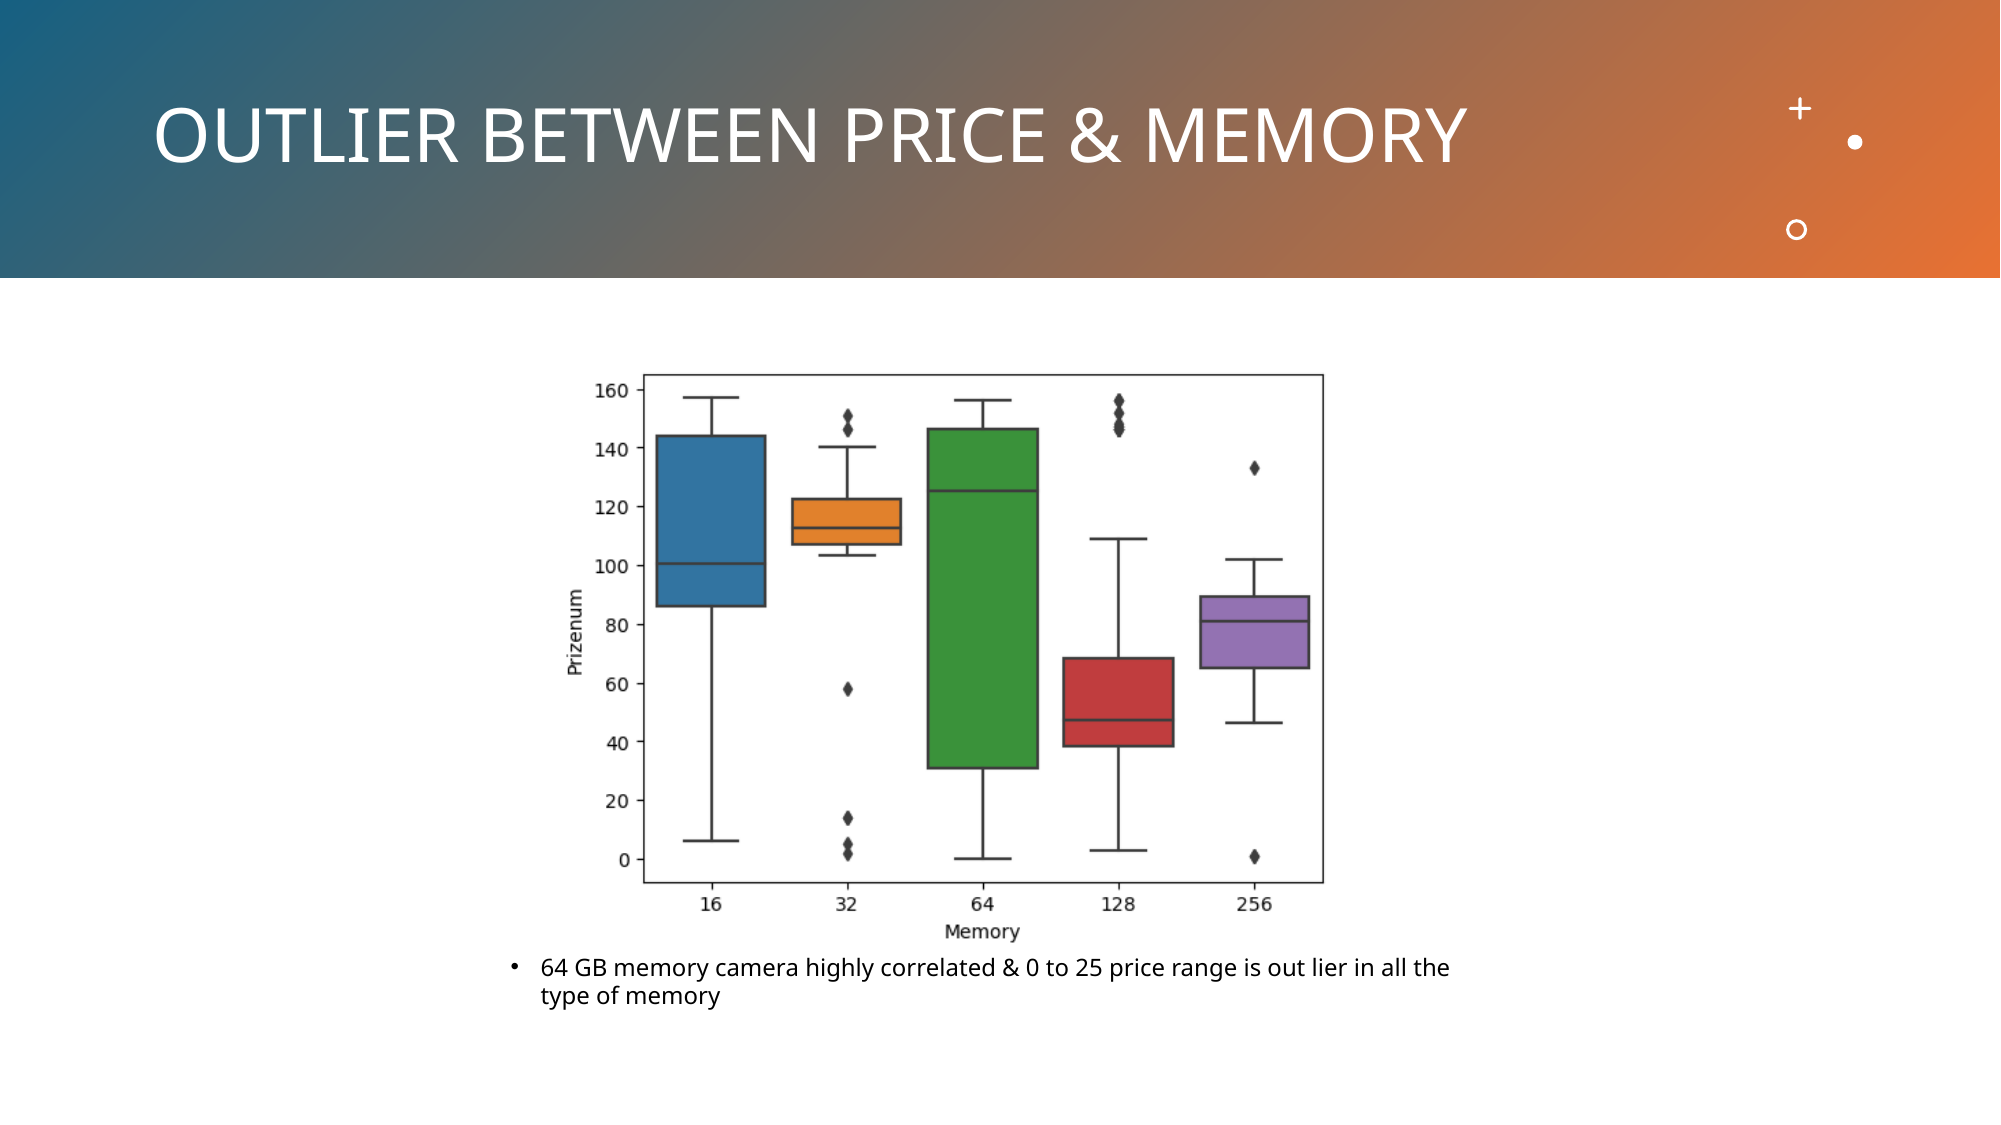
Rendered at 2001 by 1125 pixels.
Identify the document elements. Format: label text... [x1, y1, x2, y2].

picture [552, 362, 1335, 955]
text_box [1847, 134, 1863, 150]
title OUTLIER BETWEEN PRICE & MEMORY [137, 49, 1750, 228]
text_box 64 GB memory camera highly correlated & 0 to 25 price range is out lier in all the type of memory [495, 944, 1504, 1017]
text_box [1788, 97, 1812, 120]
text_box [1786, 219, 1808, 241]
text_box [0, 0, 2000, 279]
